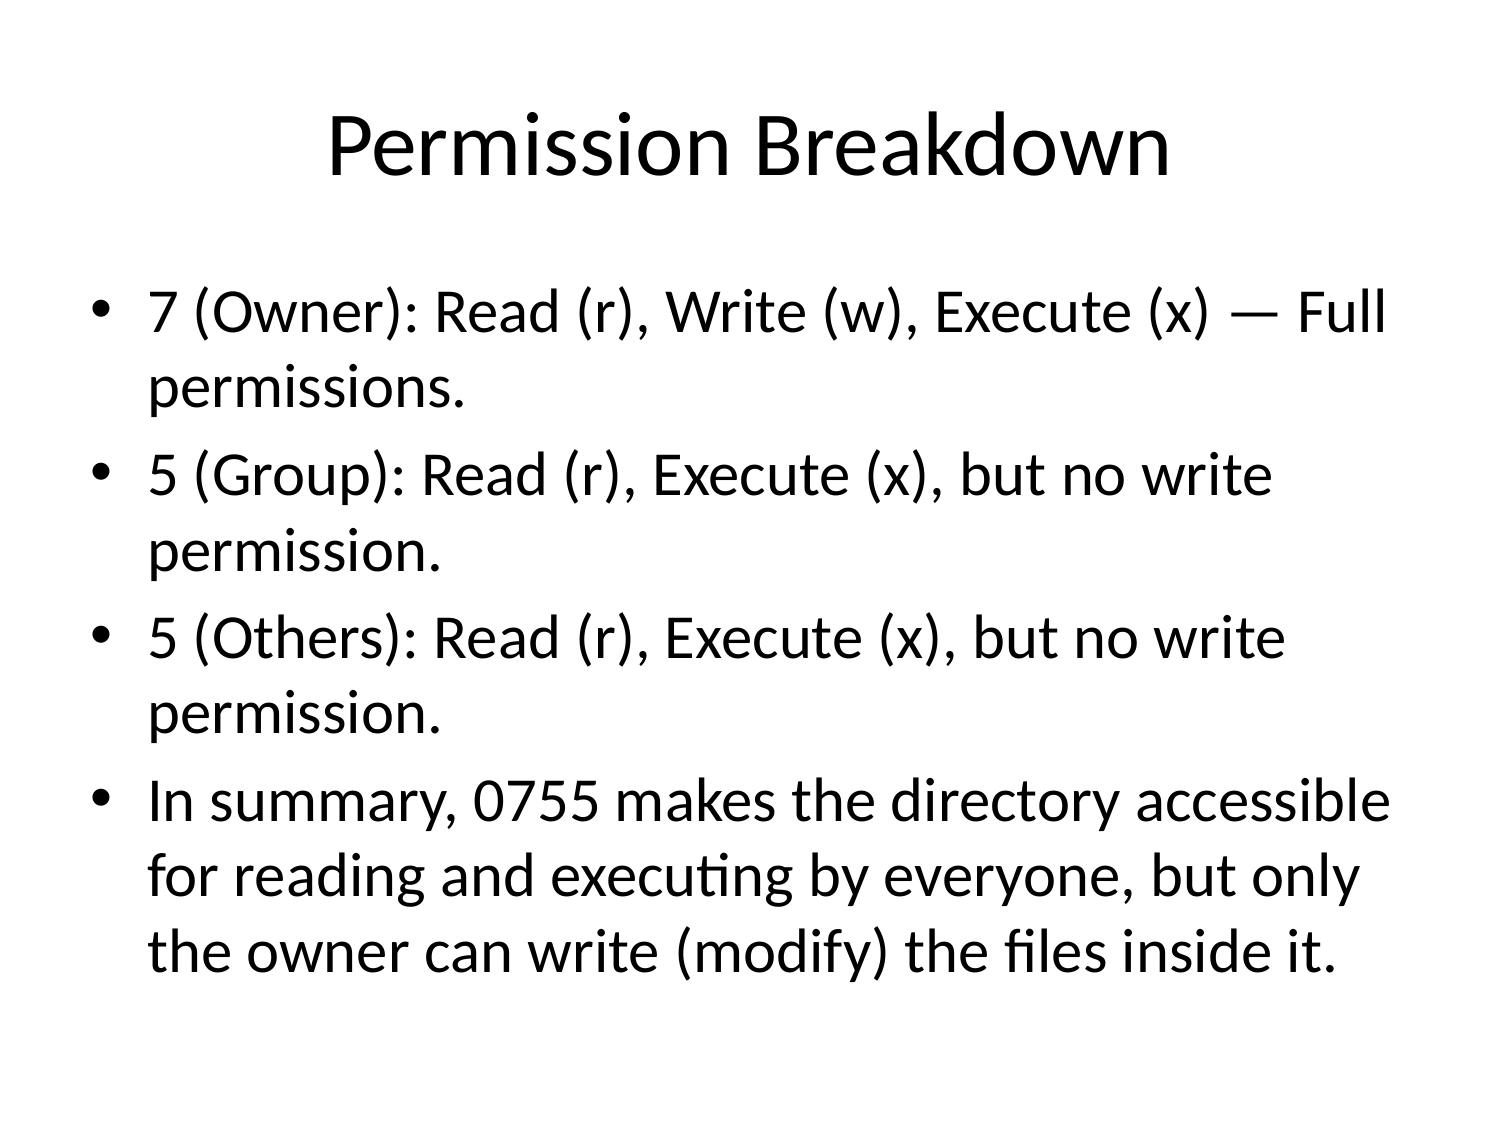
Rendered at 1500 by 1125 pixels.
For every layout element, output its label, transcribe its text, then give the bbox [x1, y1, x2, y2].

title Permission Breakdown [75, 45, 1425, 233]
list 7 (Owner): Read (r), Write (w), Execute (x) — Full permissions. 5 (Group): Read (r), Execute (x), but no write permission. 5 (Others): Read (r), Execute (x), but no write permission. In summary, 0755 makes the directory accessible for reading and executing by everyone, but only the owner can write (modify) the files inside it. [75, 262, 1425, 1005]
